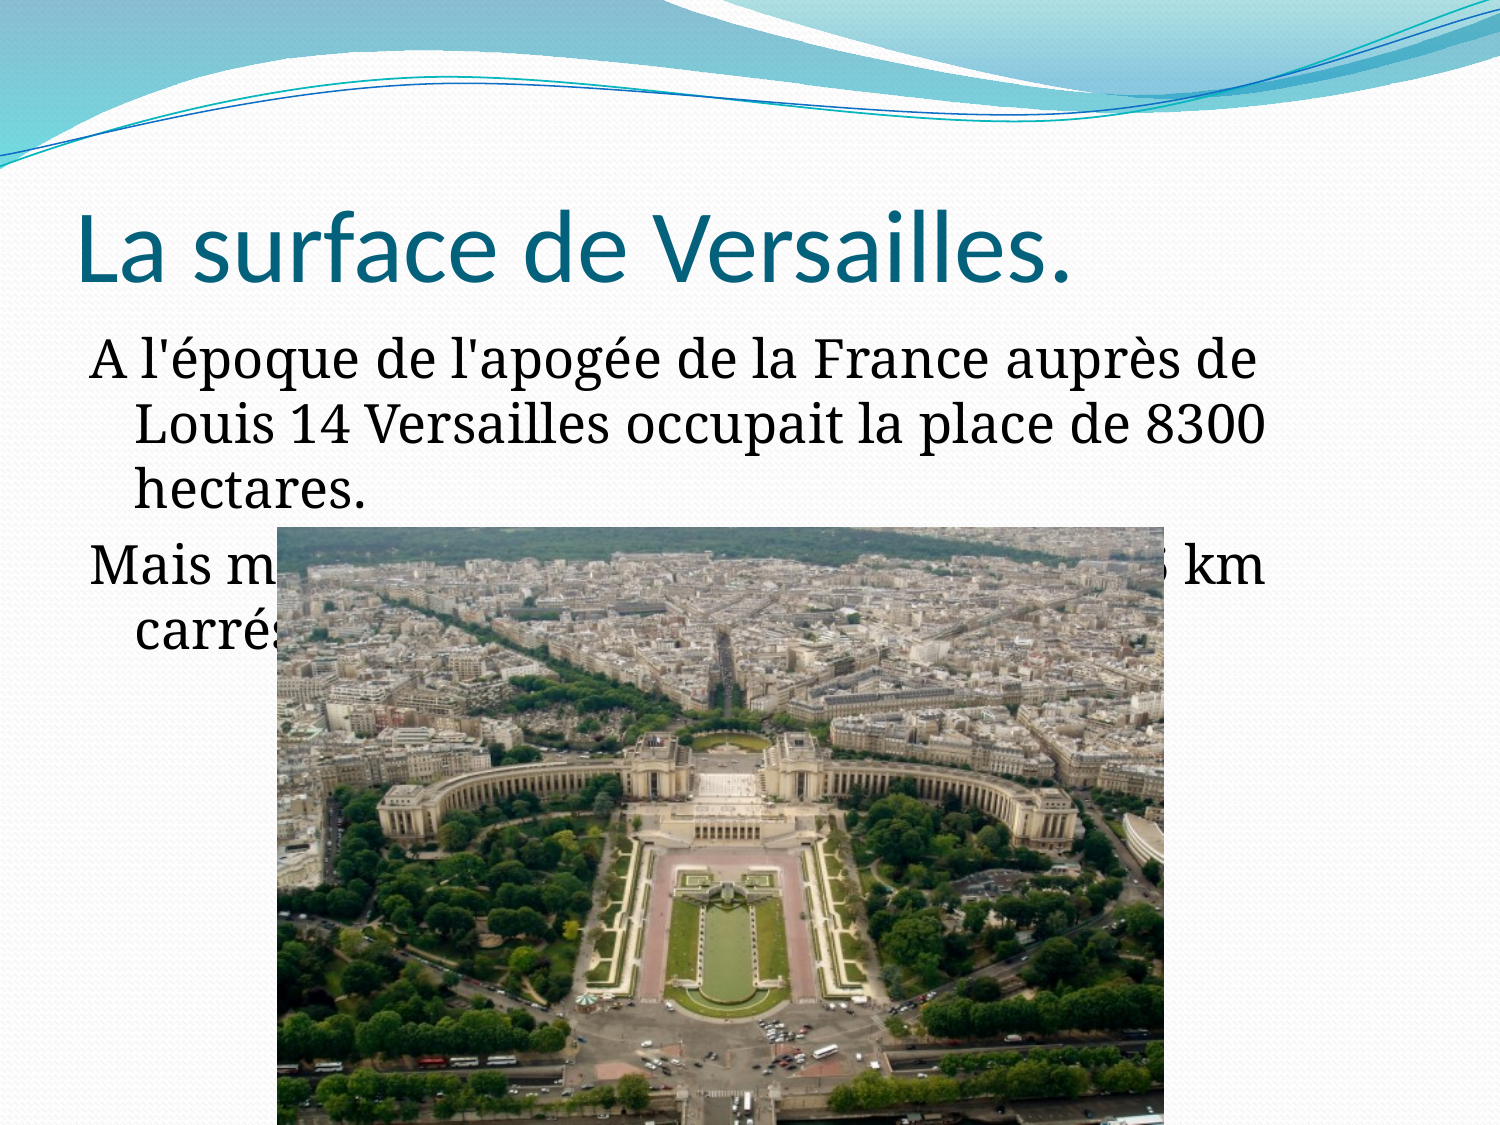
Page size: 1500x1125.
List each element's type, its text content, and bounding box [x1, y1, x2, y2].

picture [277, 526, 1164, 1125]
list A l'époque de l'apogée de la France auprès de Louis 14 Versailles occupait la place de 8300 hectares. Mais maintenant il s'étend à surface de 26 km carrés. [75, 317, 1425, 1038]
title La surface de Versailles. [75, 115, 1425, 303]
